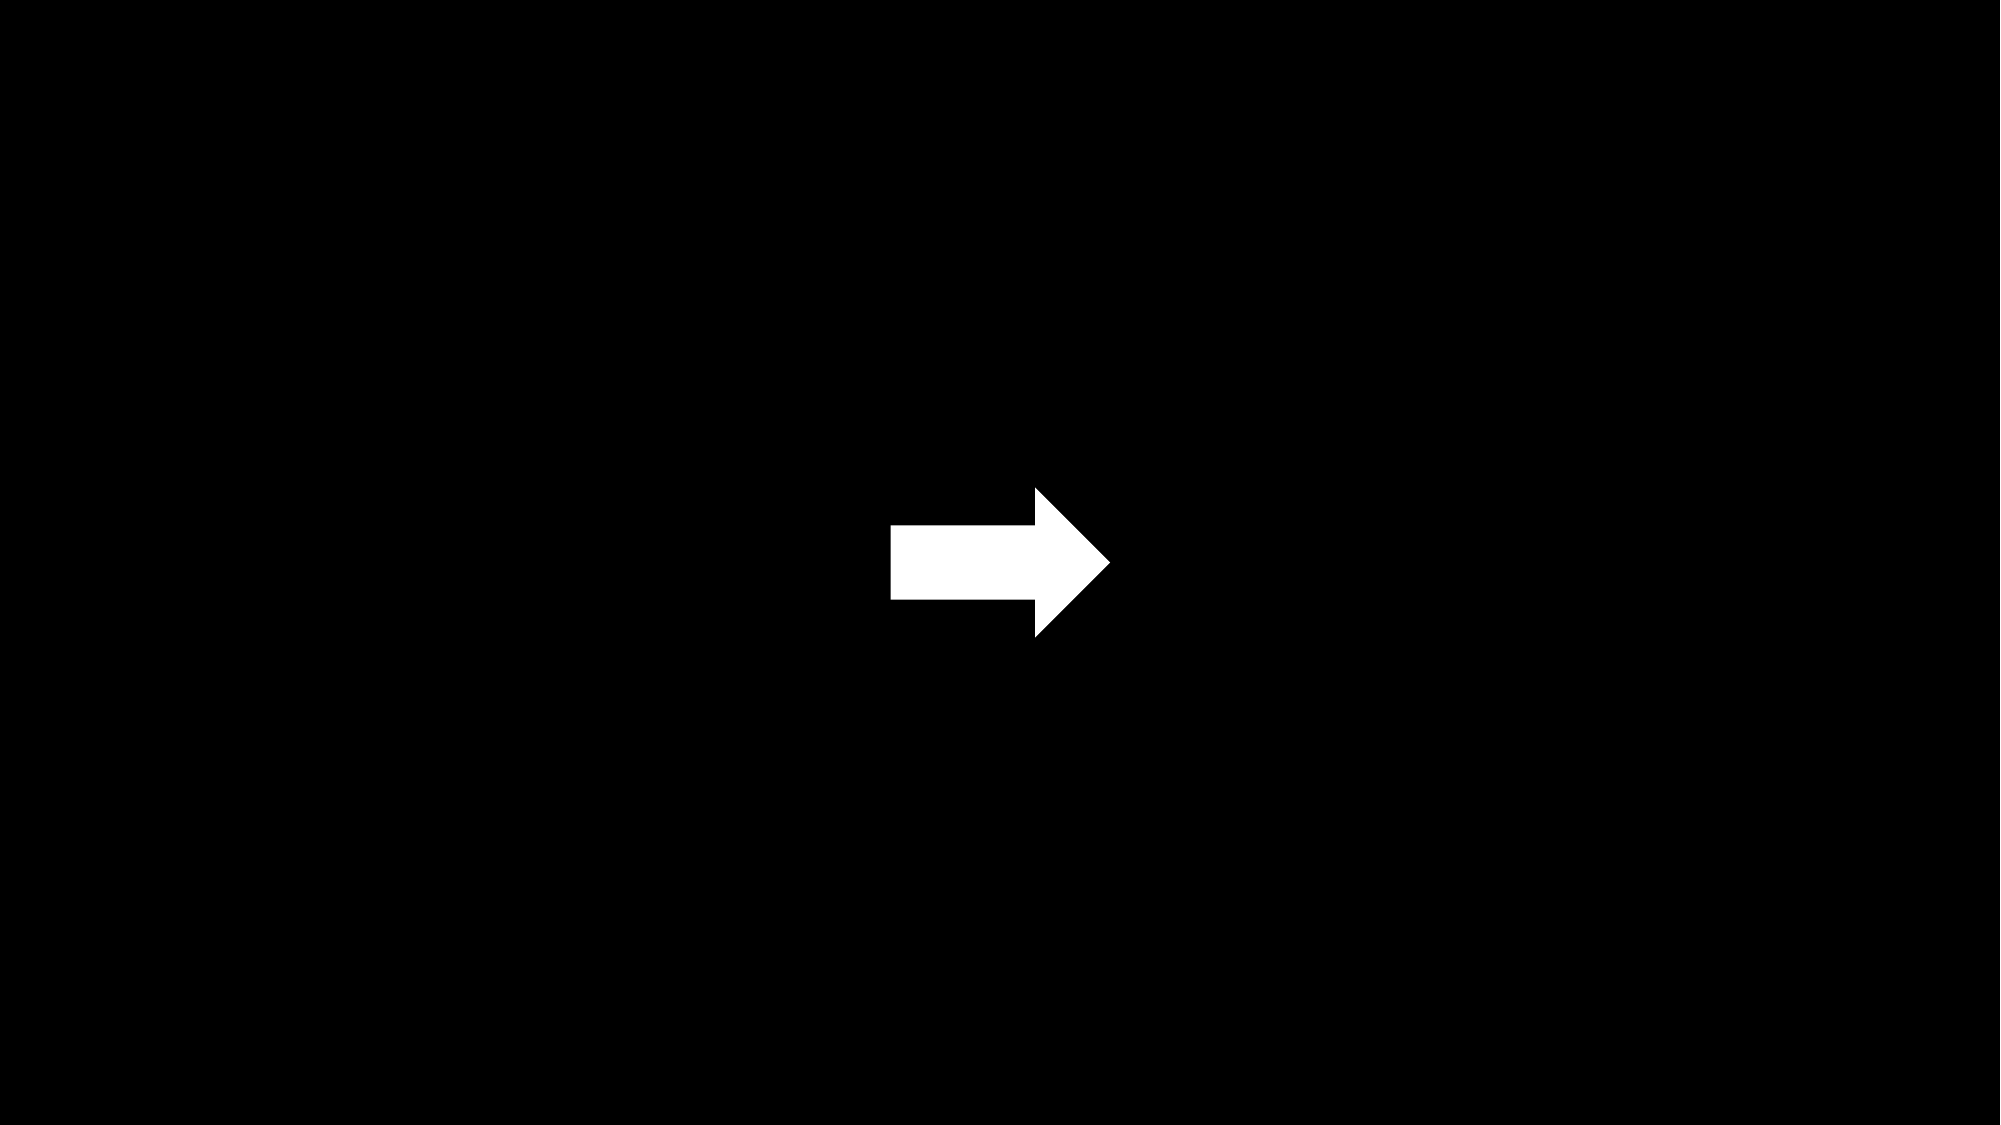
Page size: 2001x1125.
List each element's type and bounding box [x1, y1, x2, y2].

text_box [890, 487, 1111, 638]
